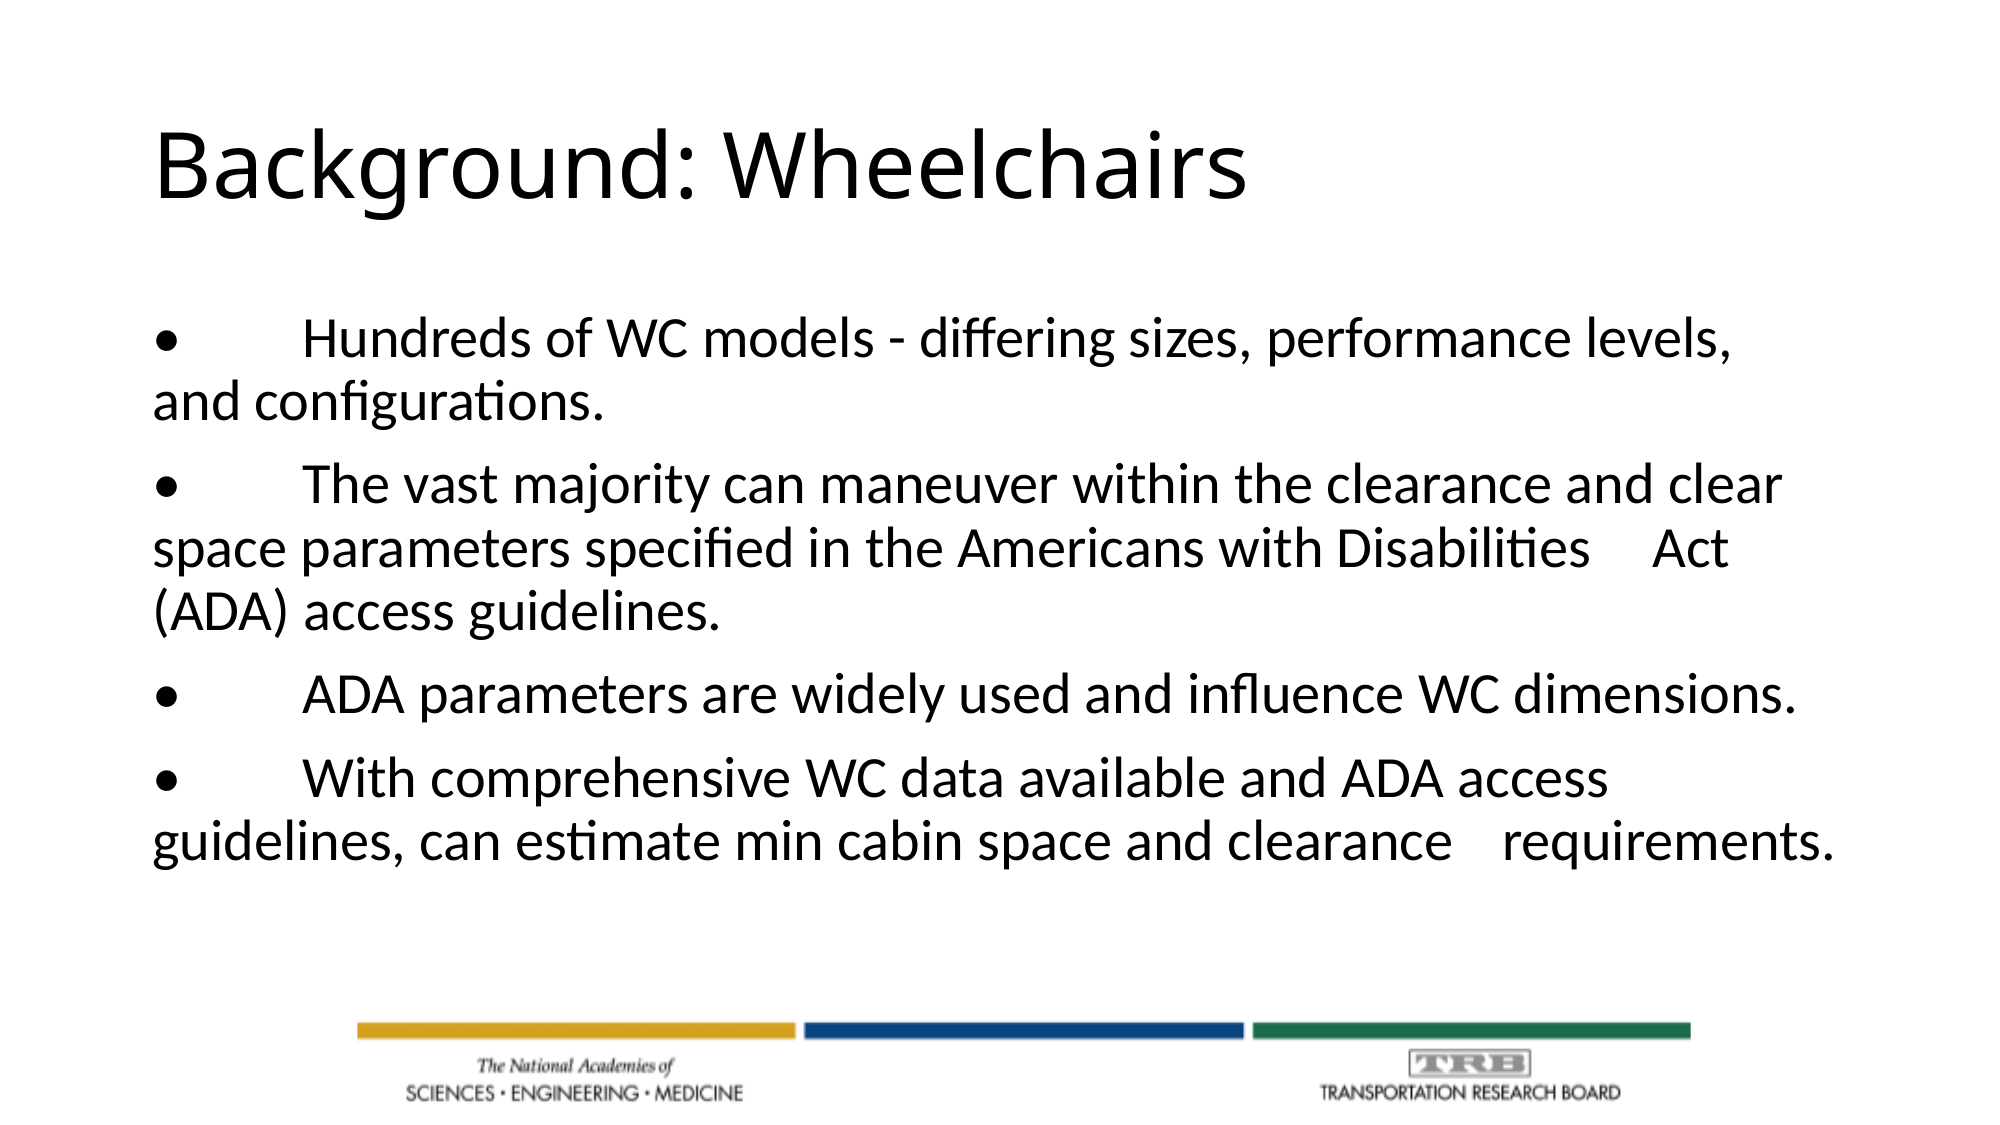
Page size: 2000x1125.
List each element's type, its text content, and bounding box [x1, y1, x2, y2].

list • Hundreds of WC models - differing sizes, performance levels, and configurations. • The vast majority can maneuver within the clearance and clear space parameters specified in the Americans with Disabilities Act (ADA) access guidelines. • ADA parameters are widely used and influence WC dimensions. • With comprehensive WC data available and ADA access guidelines, can estimate min cabin space and clearance requirements. [137, 299, 1862, 1014]
title Background: Wheelchairs [137, 59, 1862, 278]
